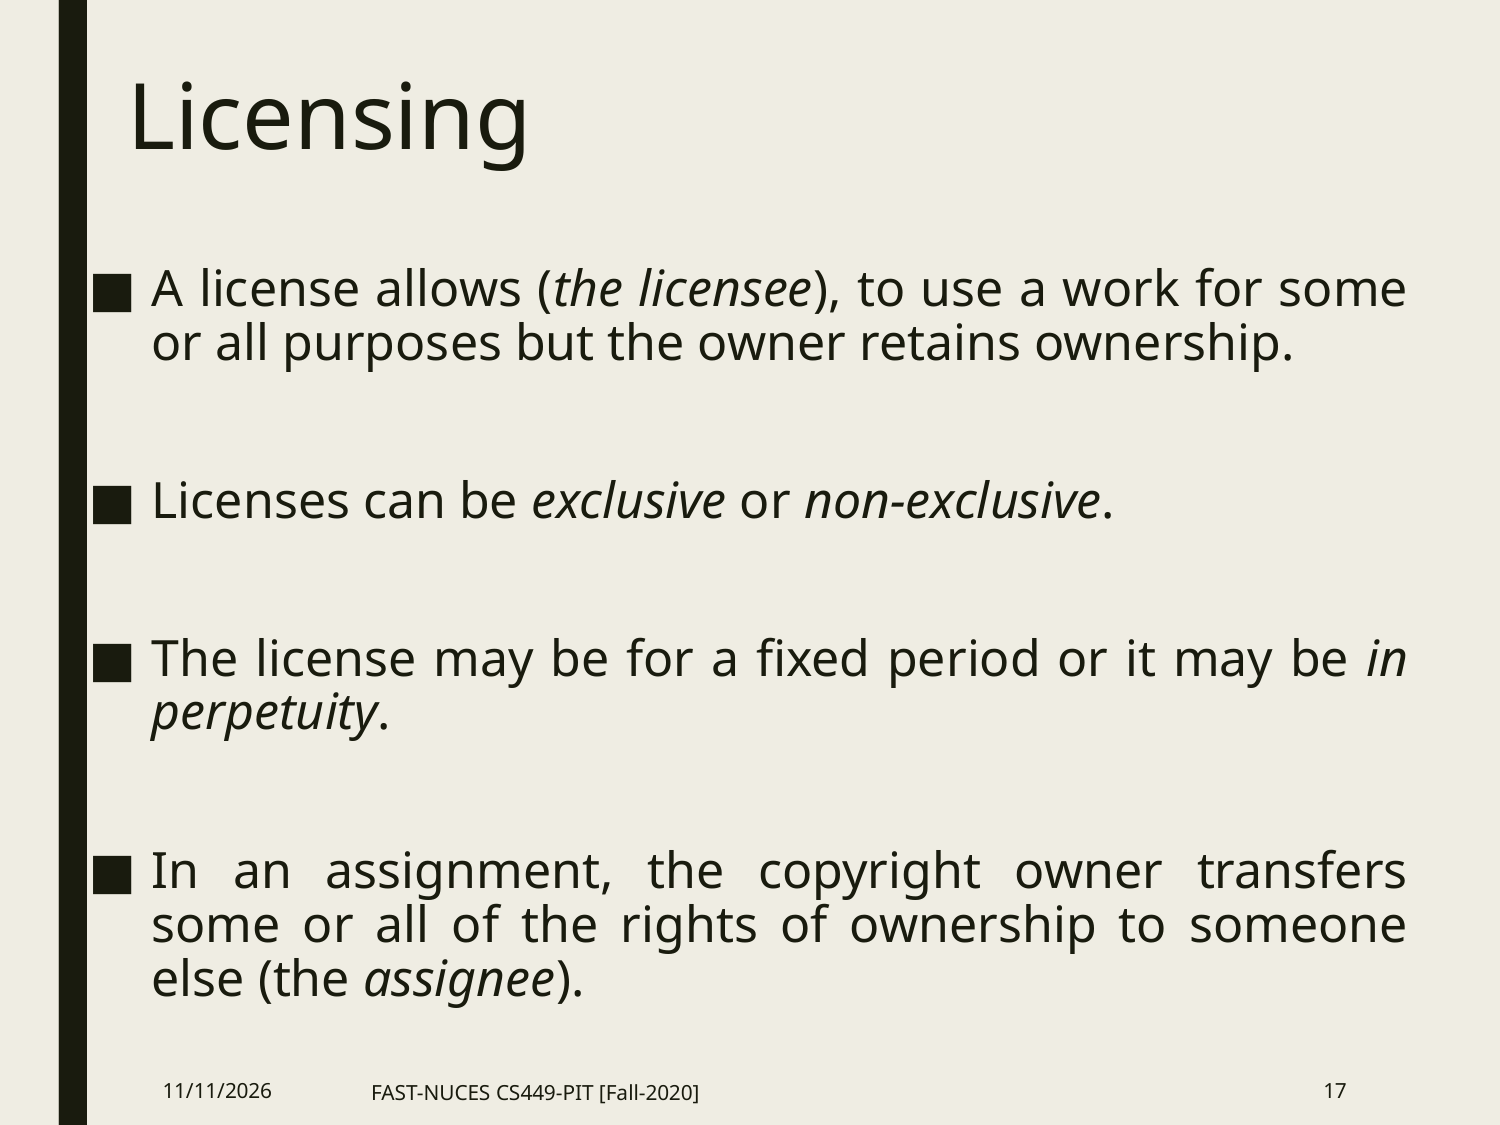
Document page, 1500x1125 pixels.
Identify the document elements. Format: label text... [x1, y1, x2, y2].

slide_number 17 [1165, 1058, 1362, 1125]
title Licensing [112, 63, 1452, 178]
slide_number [147, 1058, 320, 1125]
footer FAST-NUCES CS449-PIT [Fall-2020] [355, 1058, 1129, 1125]
list A license allows (the licensee), to use a work for some or all purposes but the owner retains ownership. Licenses can be exclusive or non-exclusive. The license may be for a fixed period or it may be in perpetuity. In an assignment, the copyright owner transfers some or all of the rights of ownership to someone else (the assignee). [73, 255, 1424, 1012]
